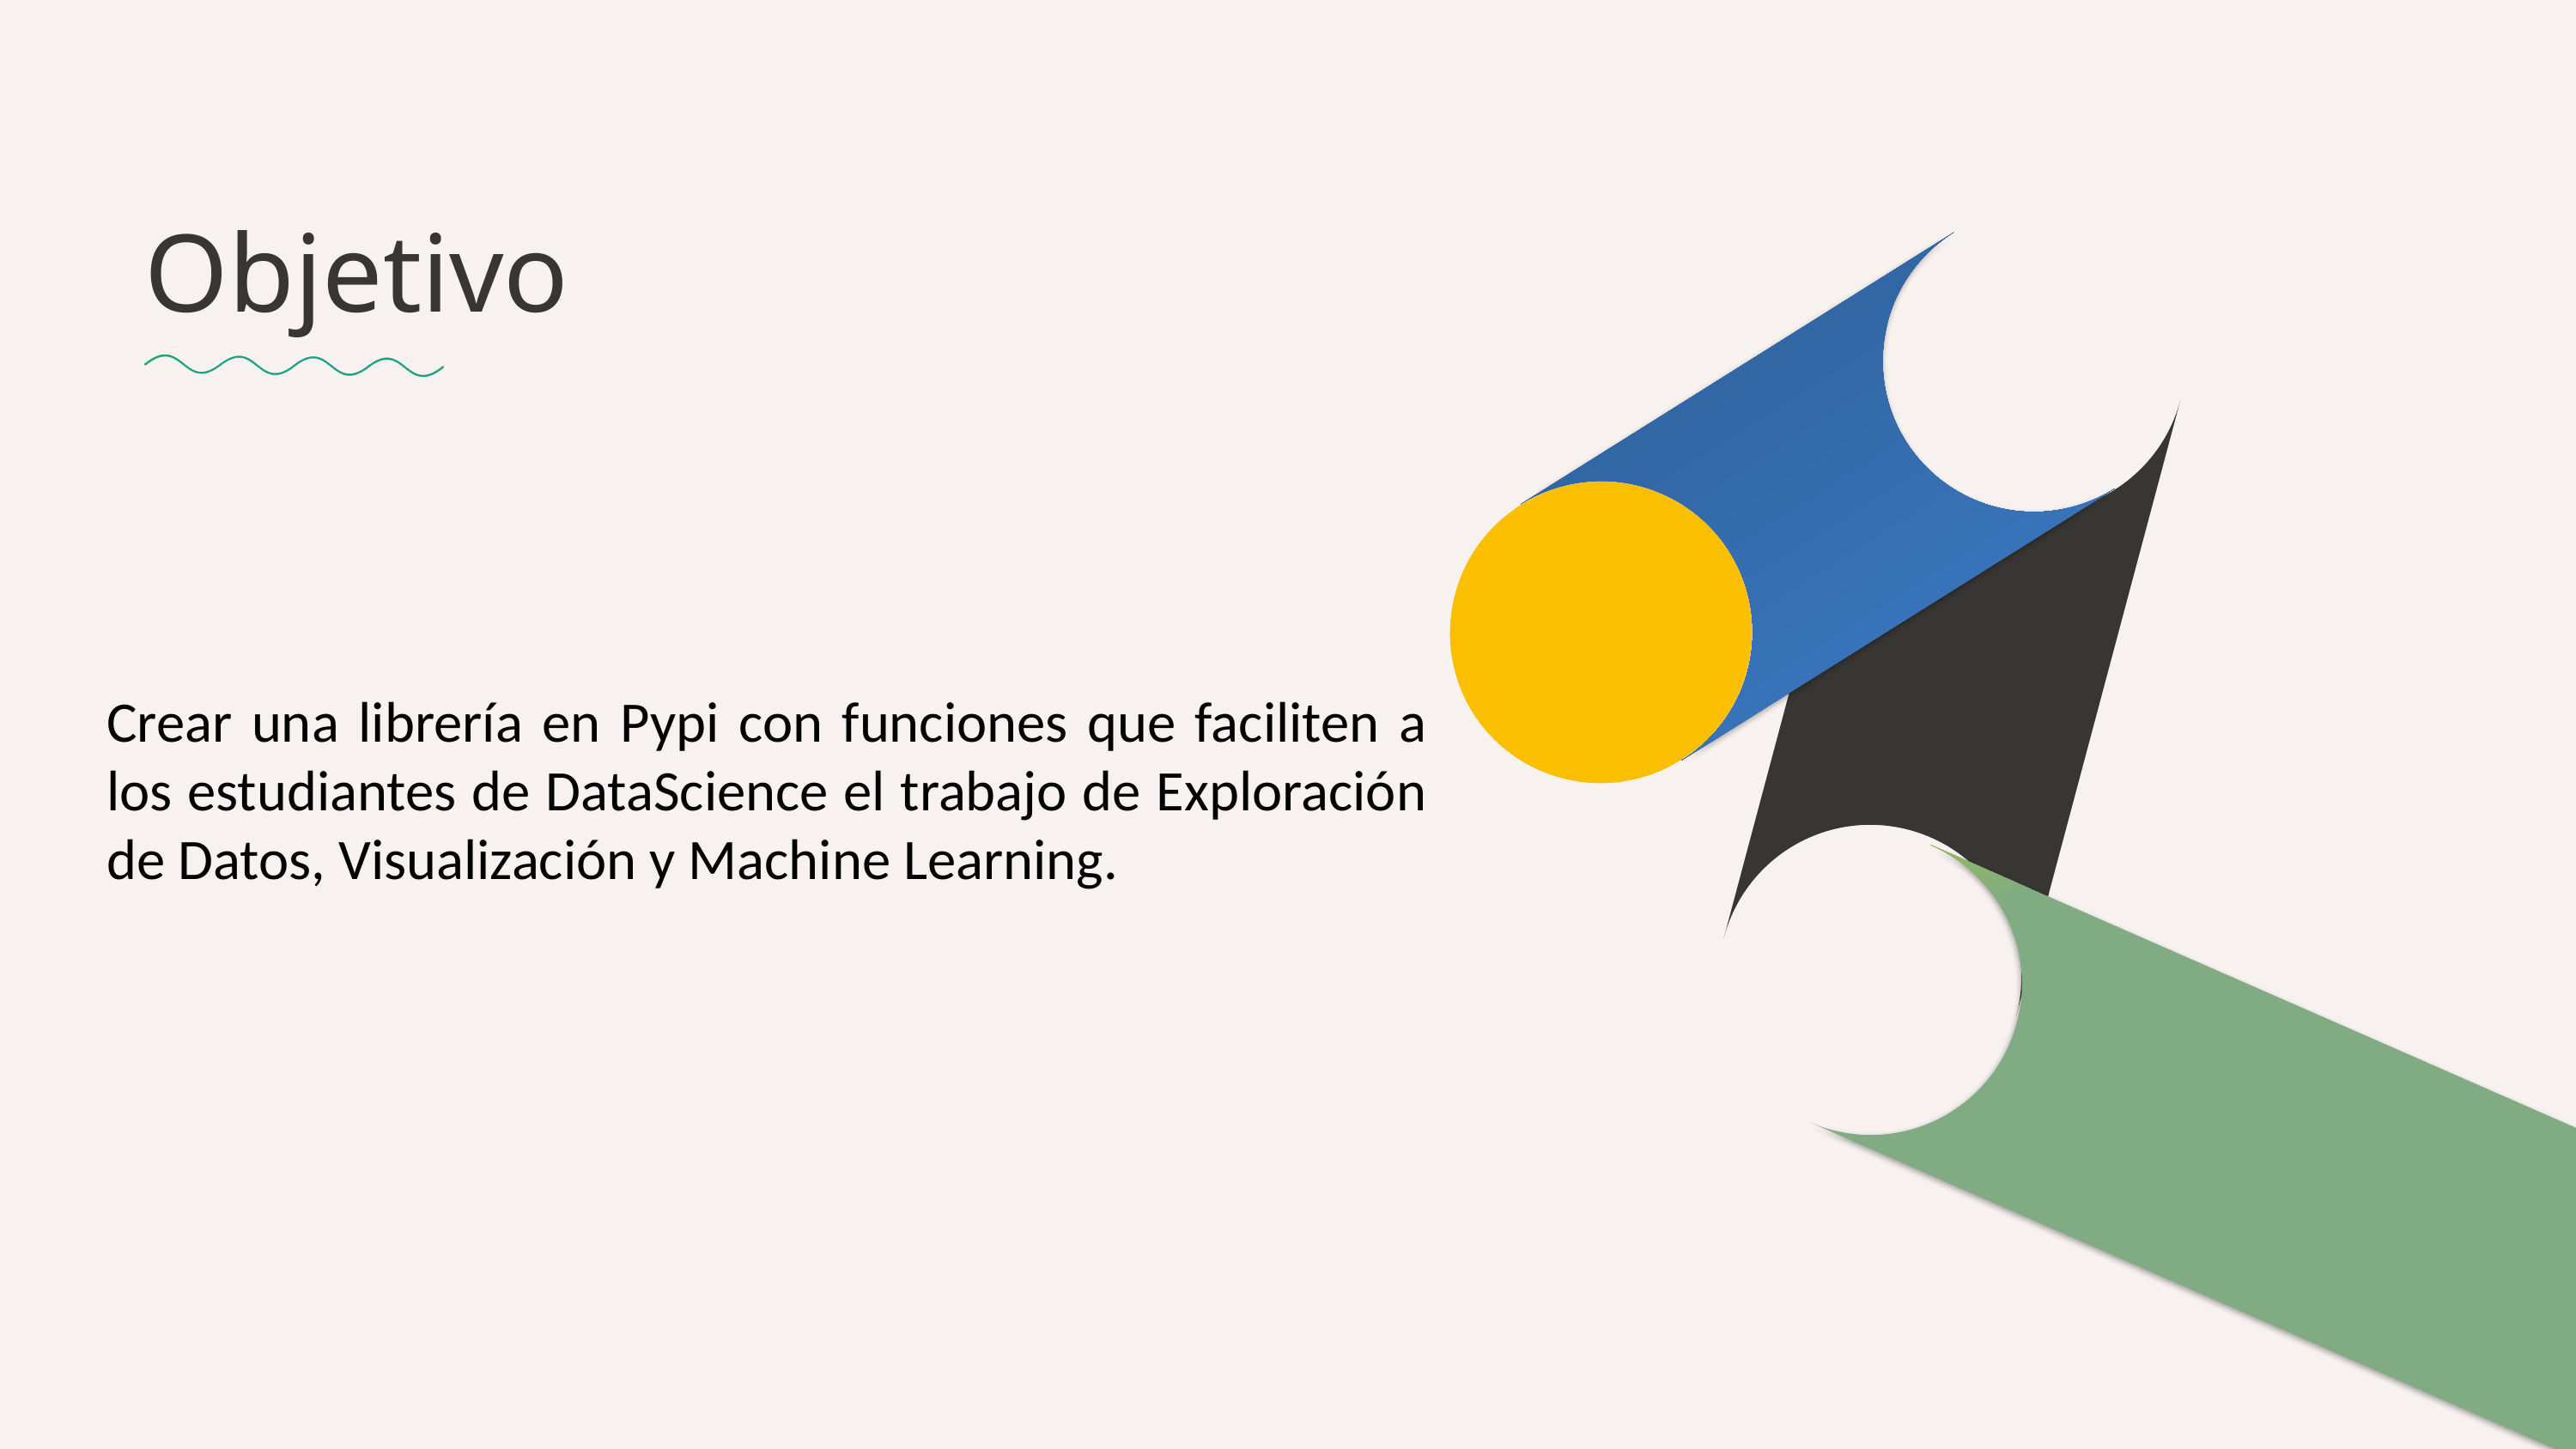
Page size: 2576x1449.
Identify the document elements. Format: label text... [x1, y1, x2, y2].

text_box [1392, 232, 2576, 1449]
text_box Objetivo [144, 219, 1441, 334]
text_box Crear una librería en Pypi con funciones que faciliten a los estudiantes de DataScience el trabajo de Exploración de Datos, Visualización y Machine Learning. [100, 677, 1388, 897]
picture [144, 347, 444, 381]
